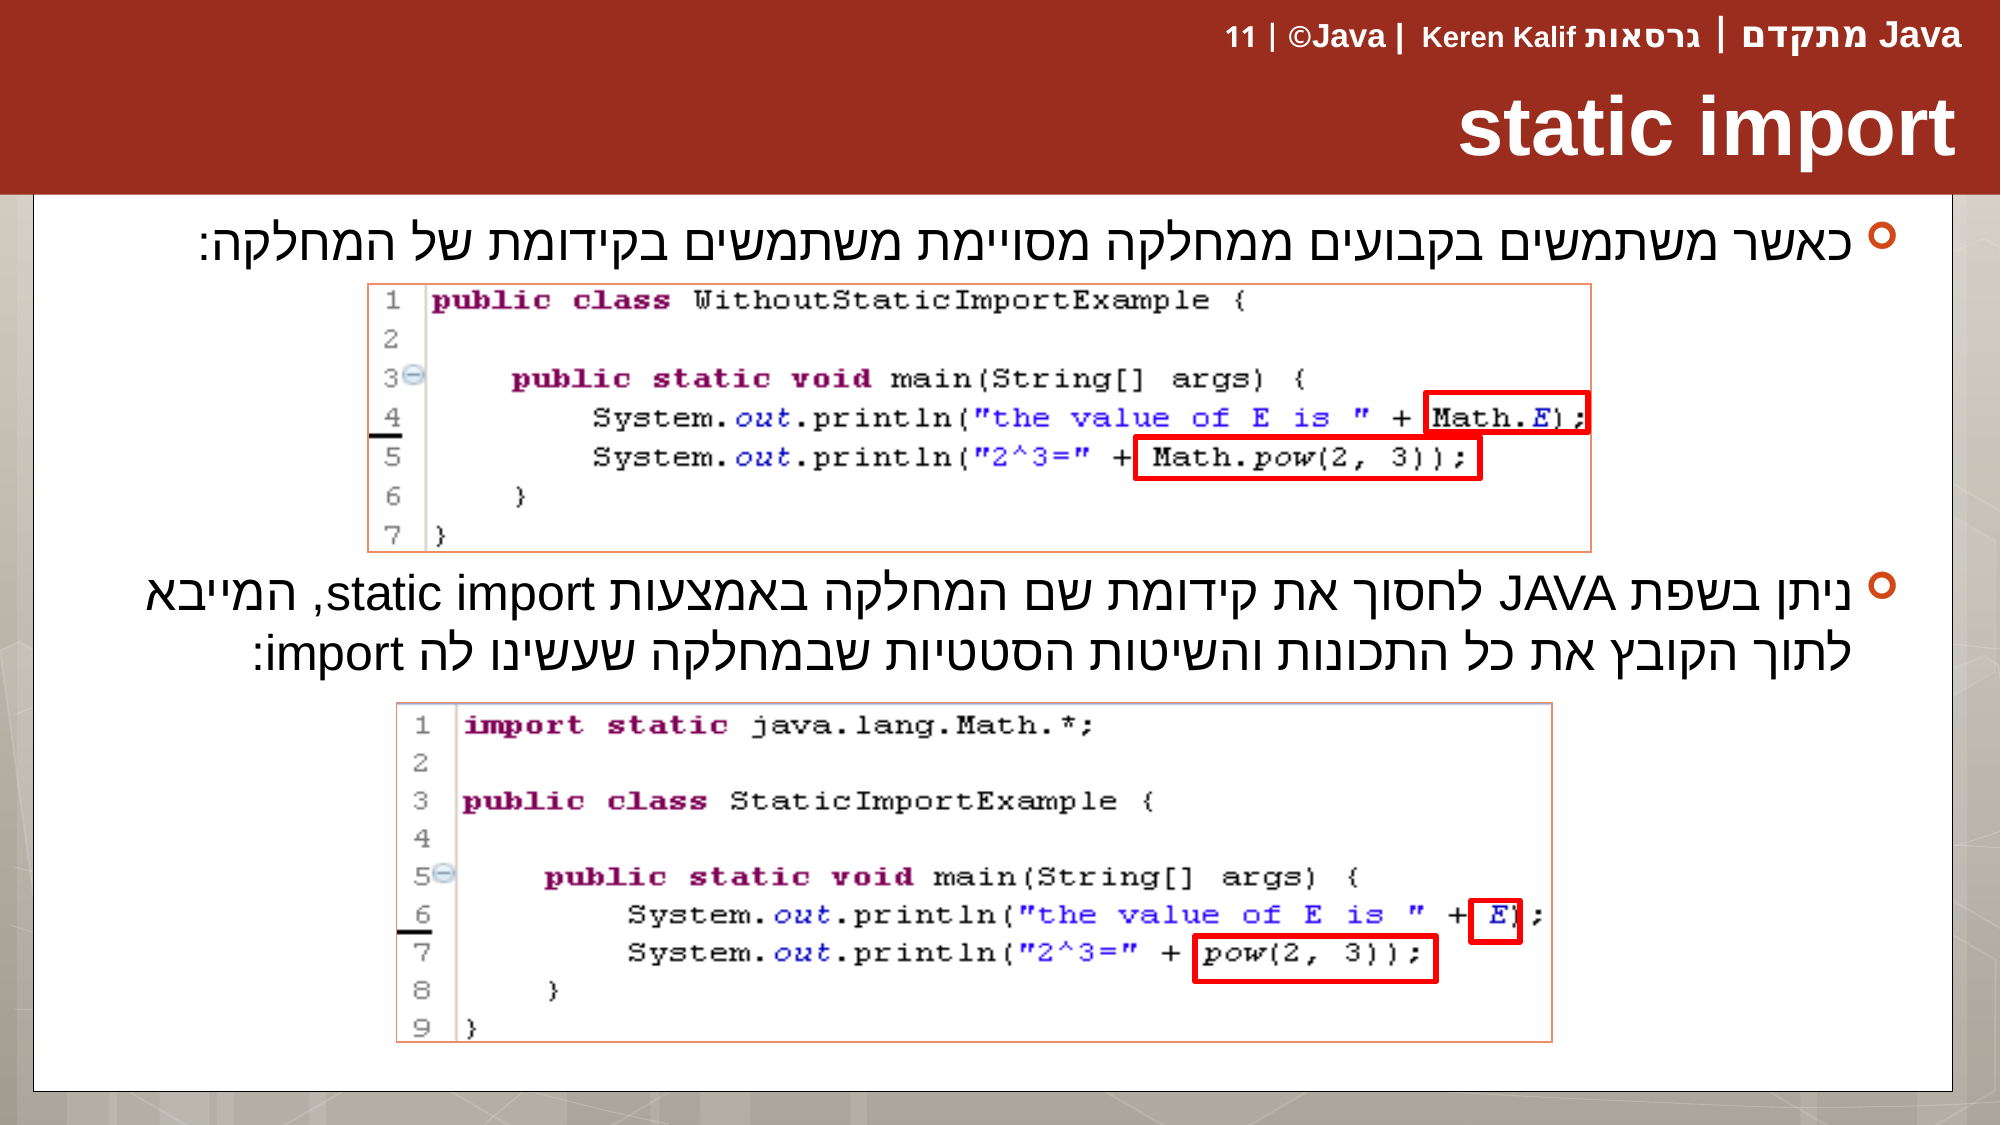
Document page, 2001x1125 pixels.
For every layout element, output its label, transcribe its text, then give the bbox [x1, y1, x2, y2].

list כאשר משתמשים בקבועים ממחלקה מסויימת משתמשים בקידומת של המחלקה: ניתן בשפת JAVA לחסוך את קידומת שם המחלקה באמצעות static import, המייבא לתוך הקובץ את כל התכונות והשיטות הסטטיות שבמחלקה שעשינו לה import: [52, 202, 1926, 1072]
title static import [0, 64, 1973, 187]
picture [397, 702, 1552, 1042]
picture [368, 284, 1591, 552]
